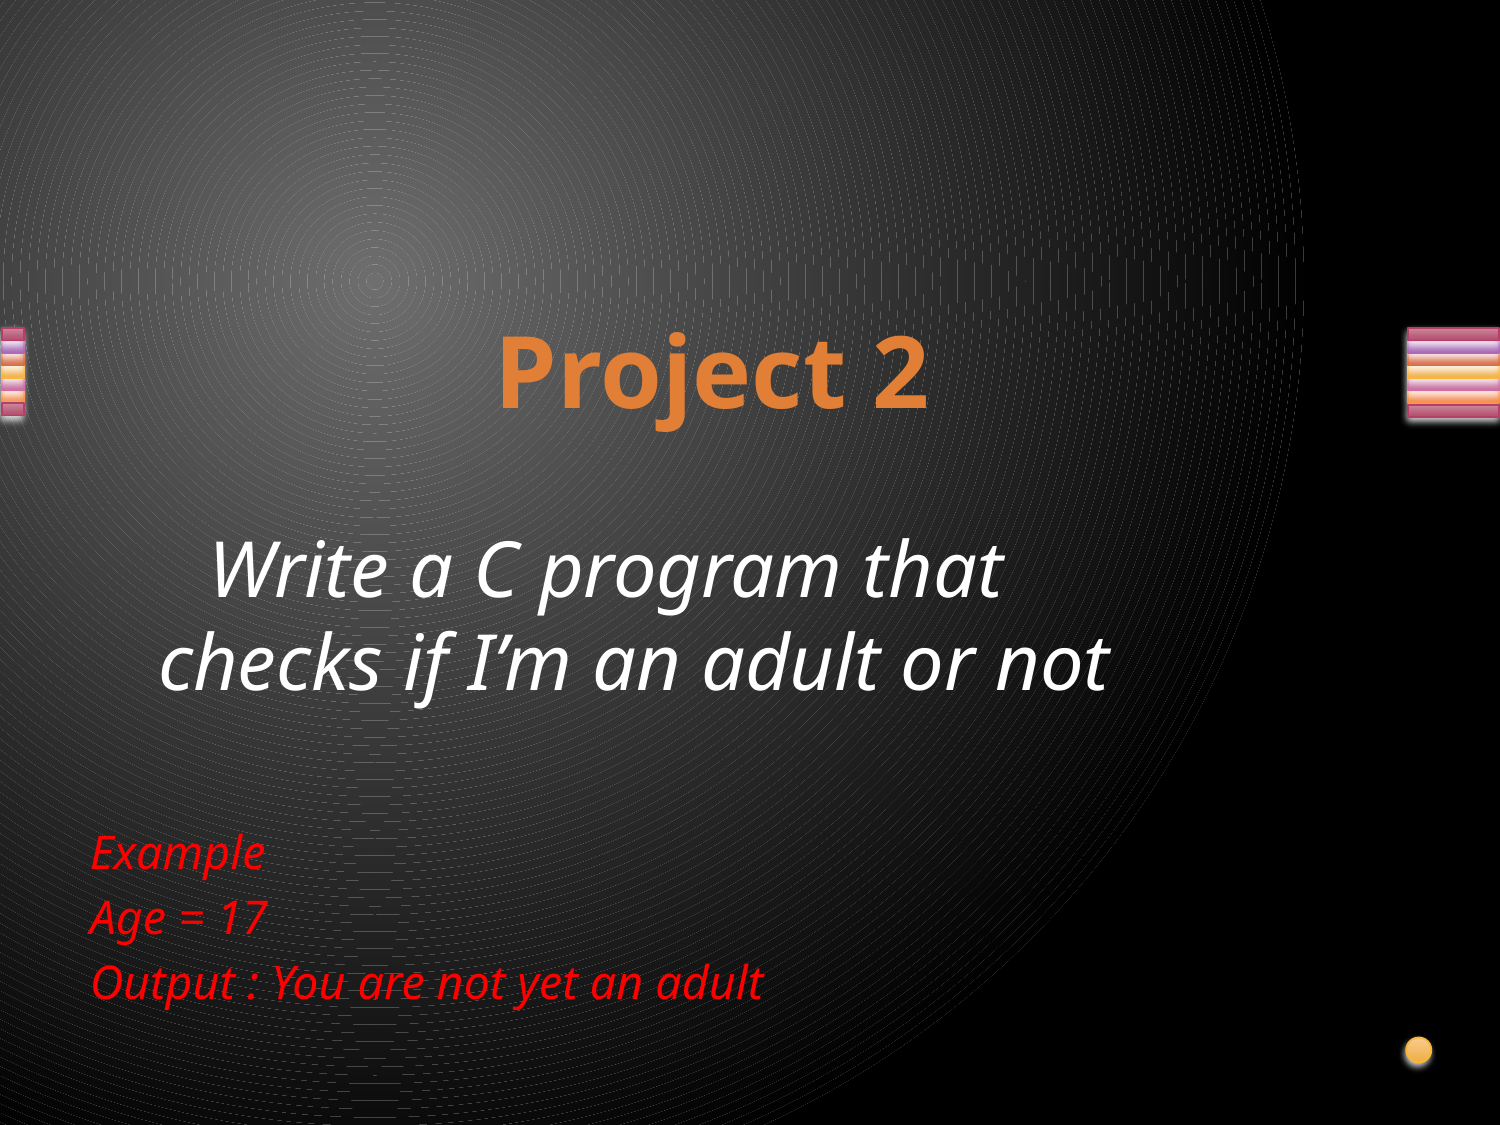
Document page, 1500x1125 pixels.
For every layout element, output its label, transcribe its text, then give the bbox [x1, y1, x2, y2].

list Project 2 [37, 275, 1388, 463]
list Write a C program that checks if I’m an adult or not Example Age = 17 Output : You are not yet an adult [75, 512, 1138, 1025]
